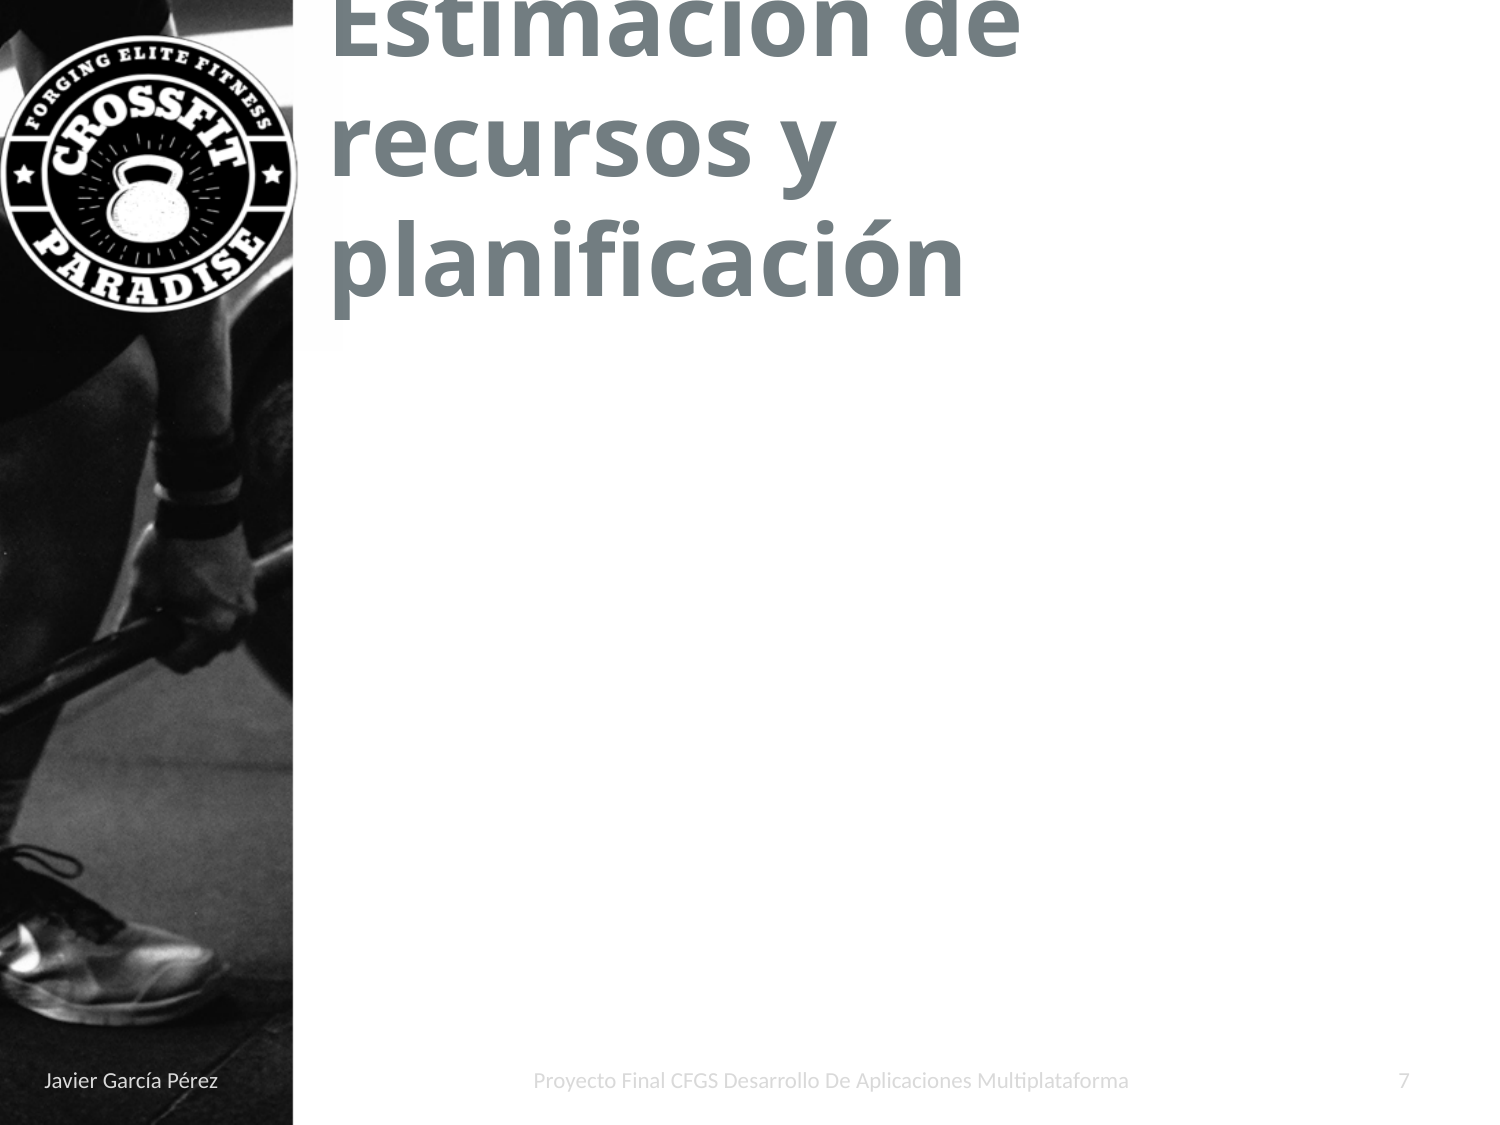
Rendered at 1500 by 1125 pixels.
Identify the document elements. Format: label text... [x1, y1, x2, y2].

text_box Estimación de recursos y planificación [496, 78, 1436, 195]
footer Proyecto Final CFGS Desarrollo De Aplicaciones Multiplataforma [512, 1058, 1152, 1103]
picture [0, 0, 1500, 1125]
text_box [312, 267, 1436, 1052]
slide_number Javier García Pérez [29, 1058, 380, 1103]
slide_number 7 [1152, 1058, 1425, 1103]
